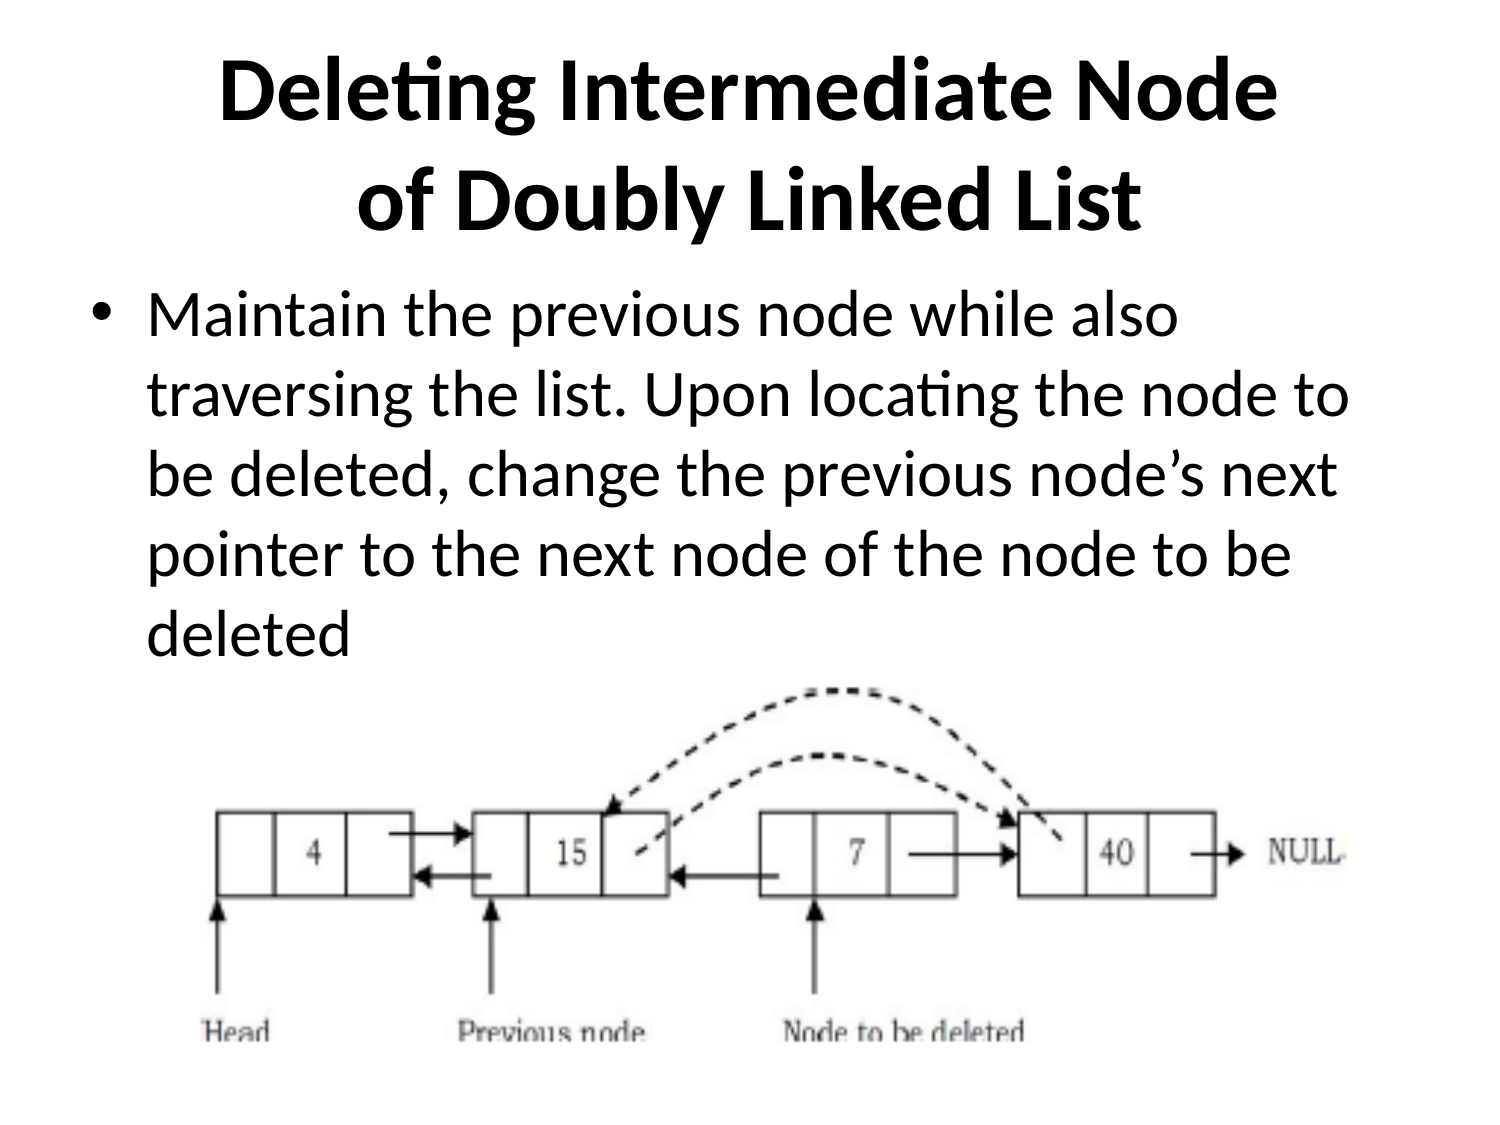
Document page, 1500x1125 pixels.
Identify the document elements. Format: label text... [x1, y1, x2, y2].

list Maintain the previous node while also traversing the list. Upon locating the node to be deleted, change the previous node’s next pointer to the next node of the node to be deleted [75, 262, 1425, 1005]
title Deleting Intermediate Node of Doubly Linked List [75, 45, 1425, 233]
picture [187, 674, 1359, 1063]
